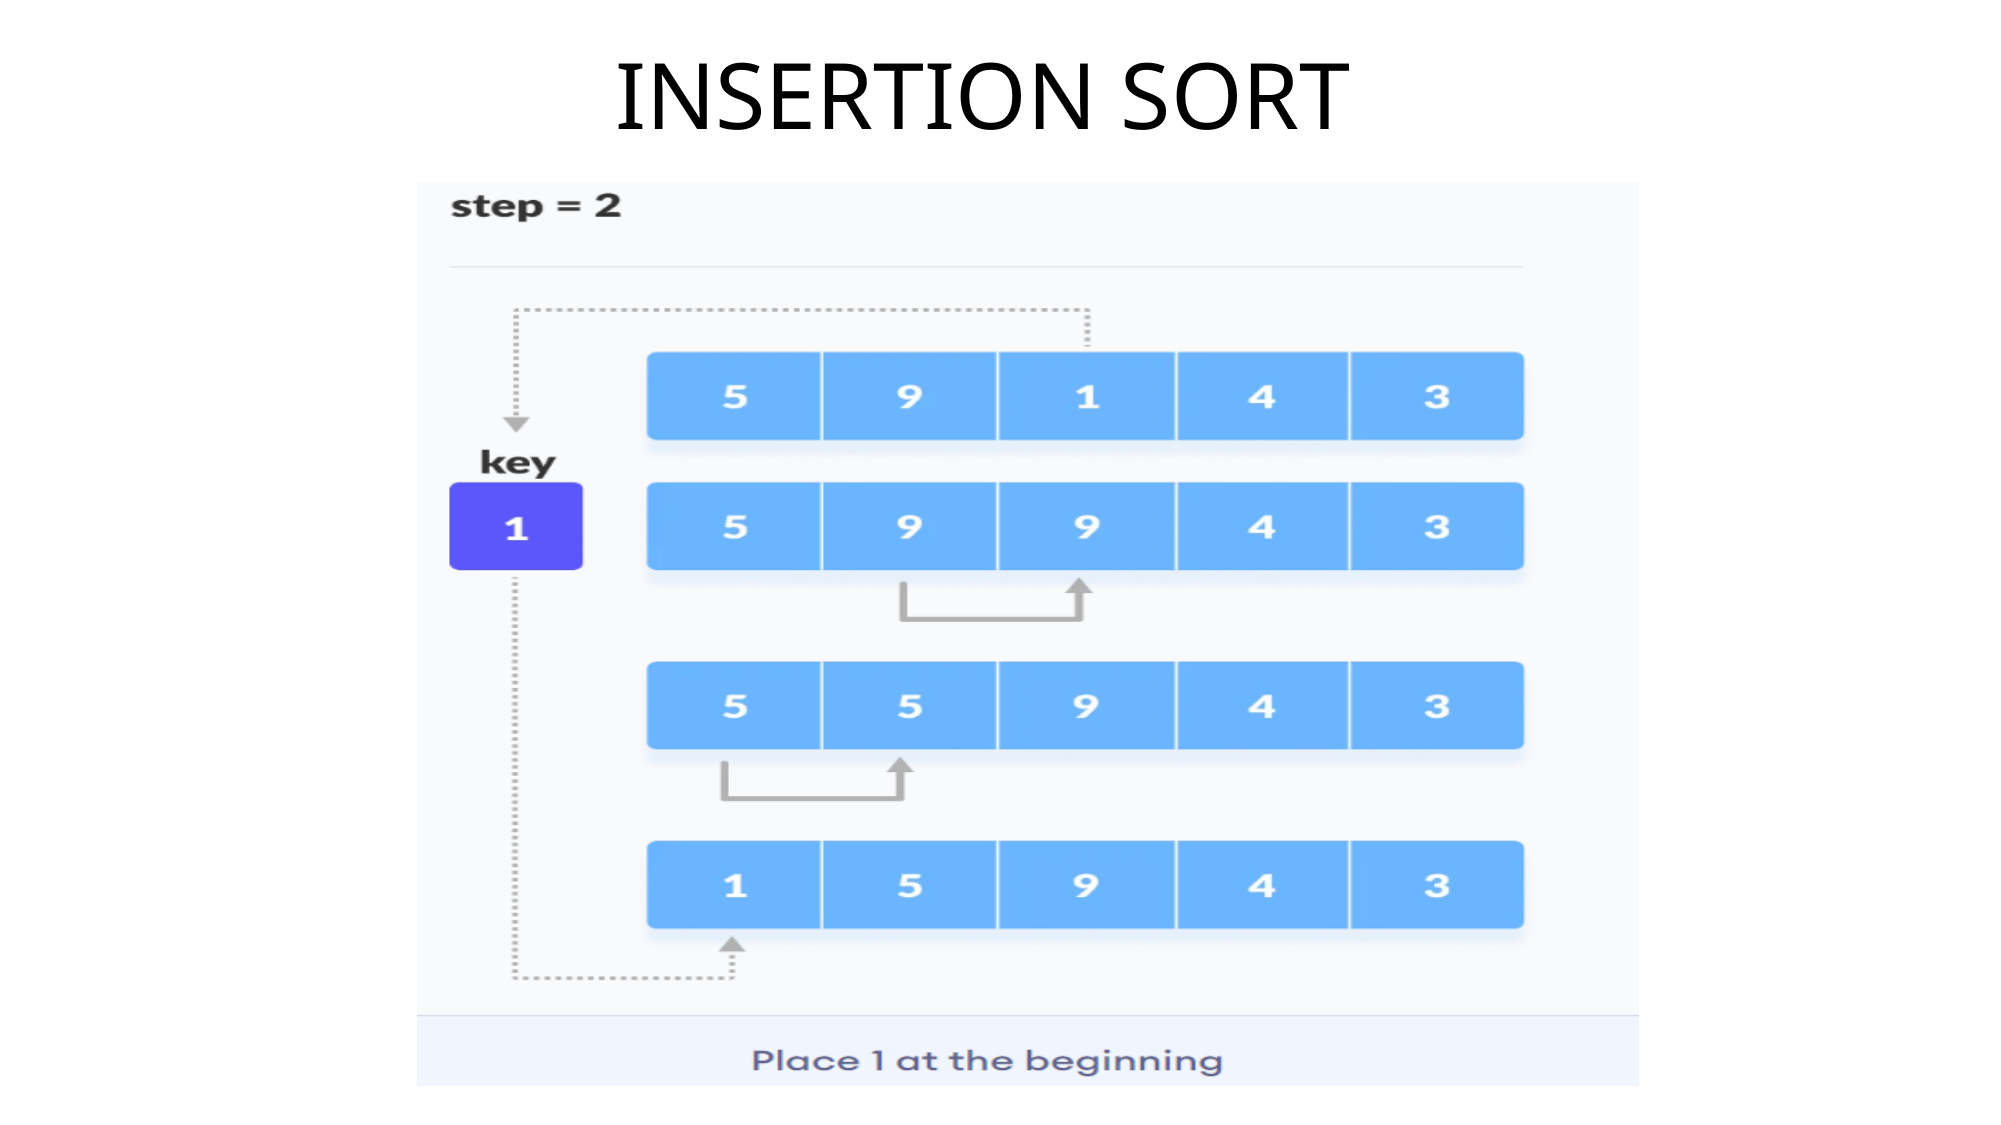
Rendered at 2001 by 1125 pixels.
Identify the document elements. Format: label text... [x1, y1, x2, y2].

picture [417, 182, 1639, 1086]
title INSERTION SORT [600, 37, 1404, 162]
